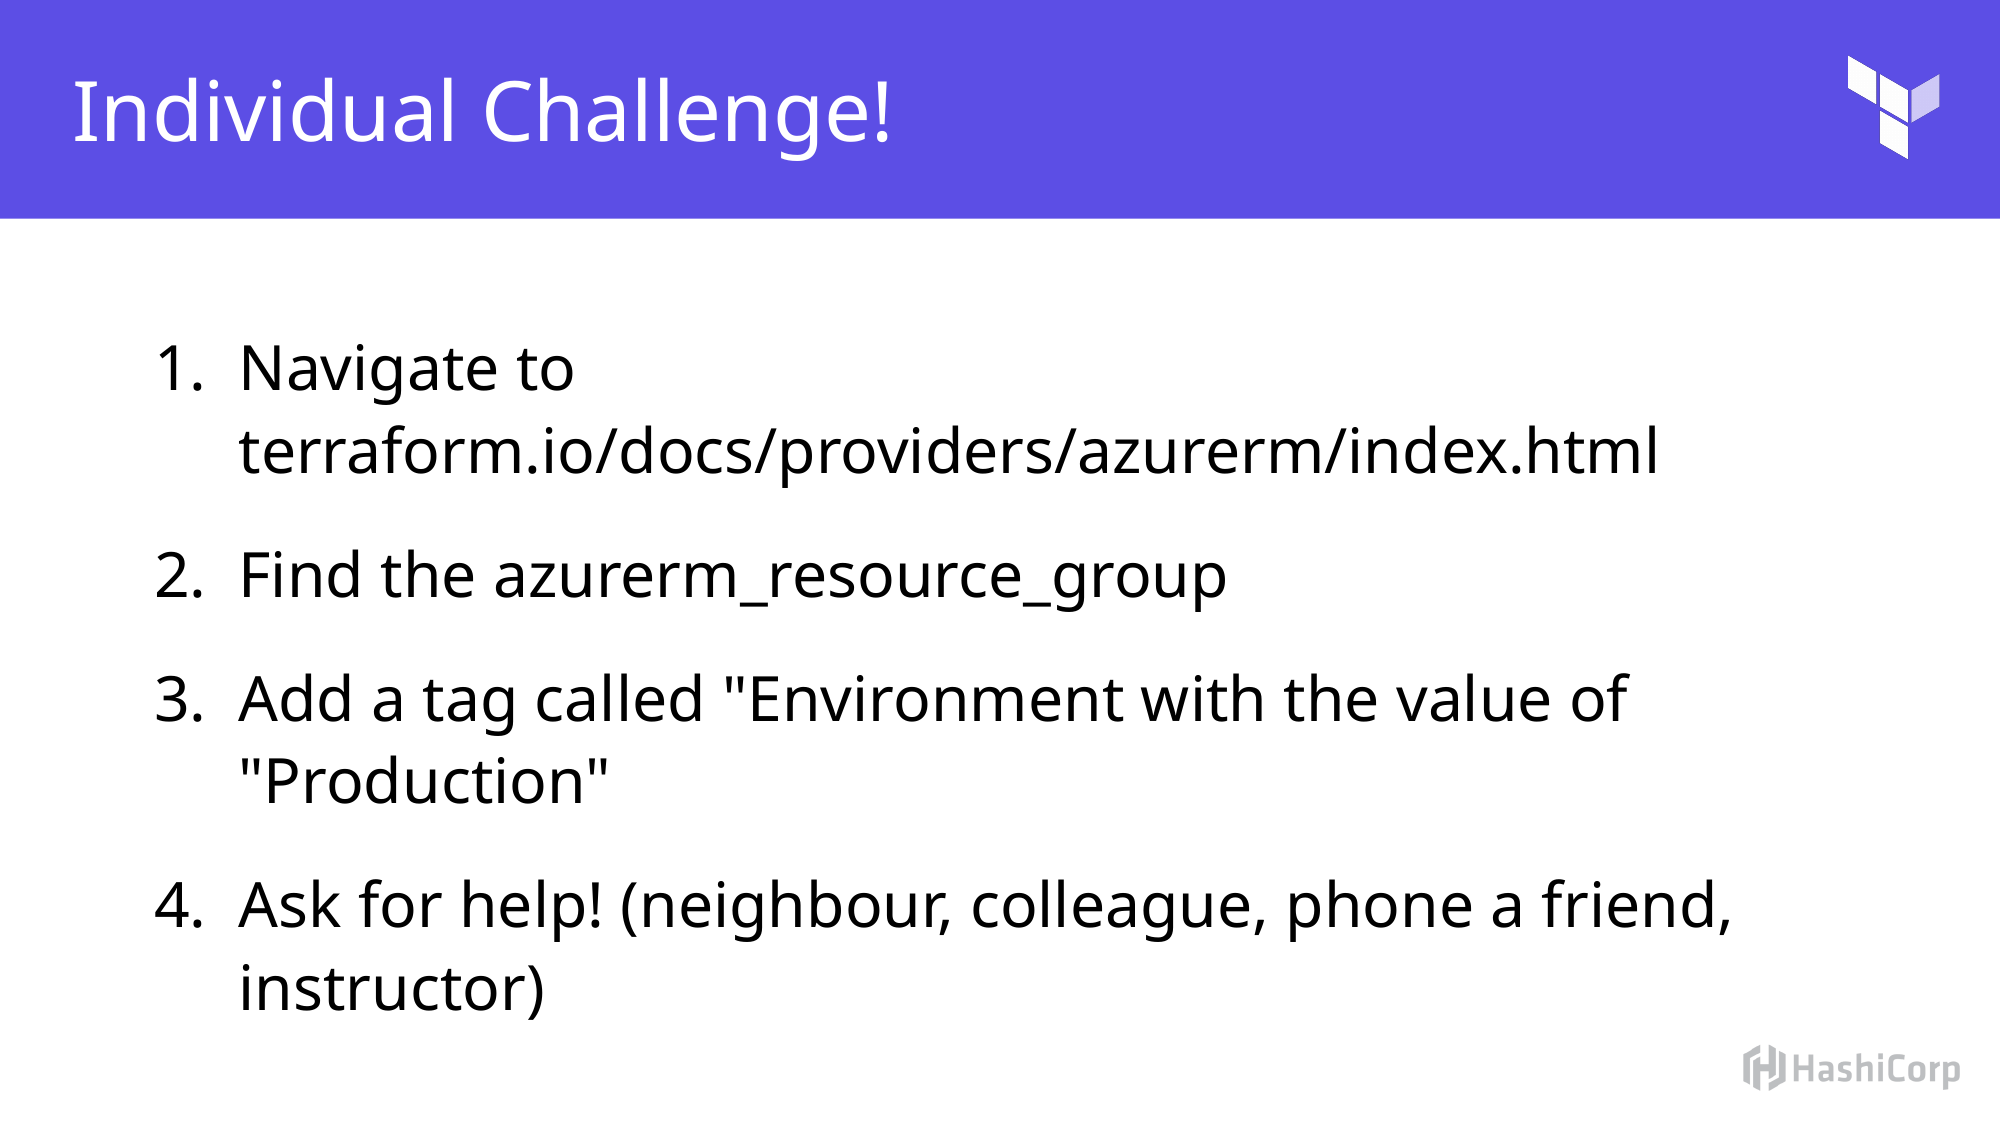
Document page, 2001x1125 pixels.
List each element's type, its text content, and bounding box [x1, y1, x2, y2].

list Navigate to terraform.io/docs/providers/azurerm/index.html Find the azurerm_resource_group Add a tag called "Environment with the value of "Production" Ask for help! (neighbour, colleague, phone a friend, instructor) [145, 311, 1855, 938]
title Individual Challenge! [63, 29, 1796, 187]
picture [1848, 55, 1940, 161]
